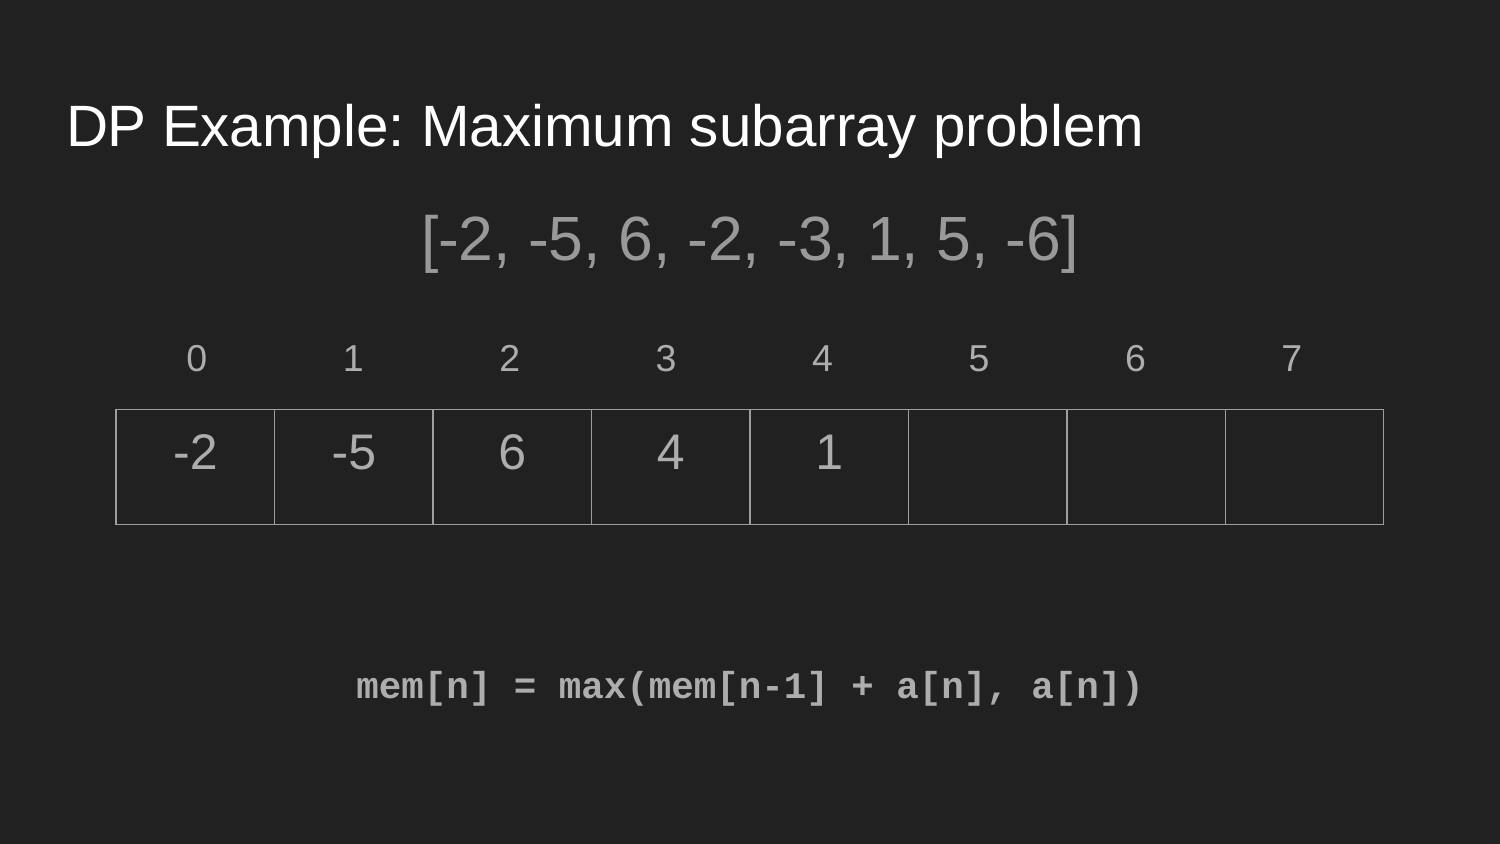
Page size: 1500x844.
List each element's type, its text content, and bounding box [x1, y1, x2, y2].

table_header -2 [117, 410, 274, 524]
text_box 1 [327, 319, 380, 400]
table_header 1 [751, 410, 908, 524]
title DP Example: Maximum subarray problem [51, 72, 1449, 167]
text_box 0 [171, 319, 223, 400]
table_header 4 [592, 410, 749, 524]
table_header 6 [434, 410, 591, 524]
text_box 6 [1109, 319, 1162, 400]
table_header [1068, 410, 1225, 524]
text_box 7 [1266, 319, 1318, 400]
text_box [-2, -5, 6, -2, -3, 1, 5, -6] [258, 182, 1242, 298]
text_box 4 [797, 319, 849, 400]
table_header [909, 410, 1066, 524]
text_box 3 [640, 319, 692, 400]
text_box 2 [484, 319, 536, 400]
text_box mem[n] = max(mem[n-1] + a[n], a[n]) [258, 646, 1242, 761]
text_box 5 [953, 319, 1005, 400]
table_header -5 [275, 410, 432, 524]
table_header [1226, 410, 1383, 524]
